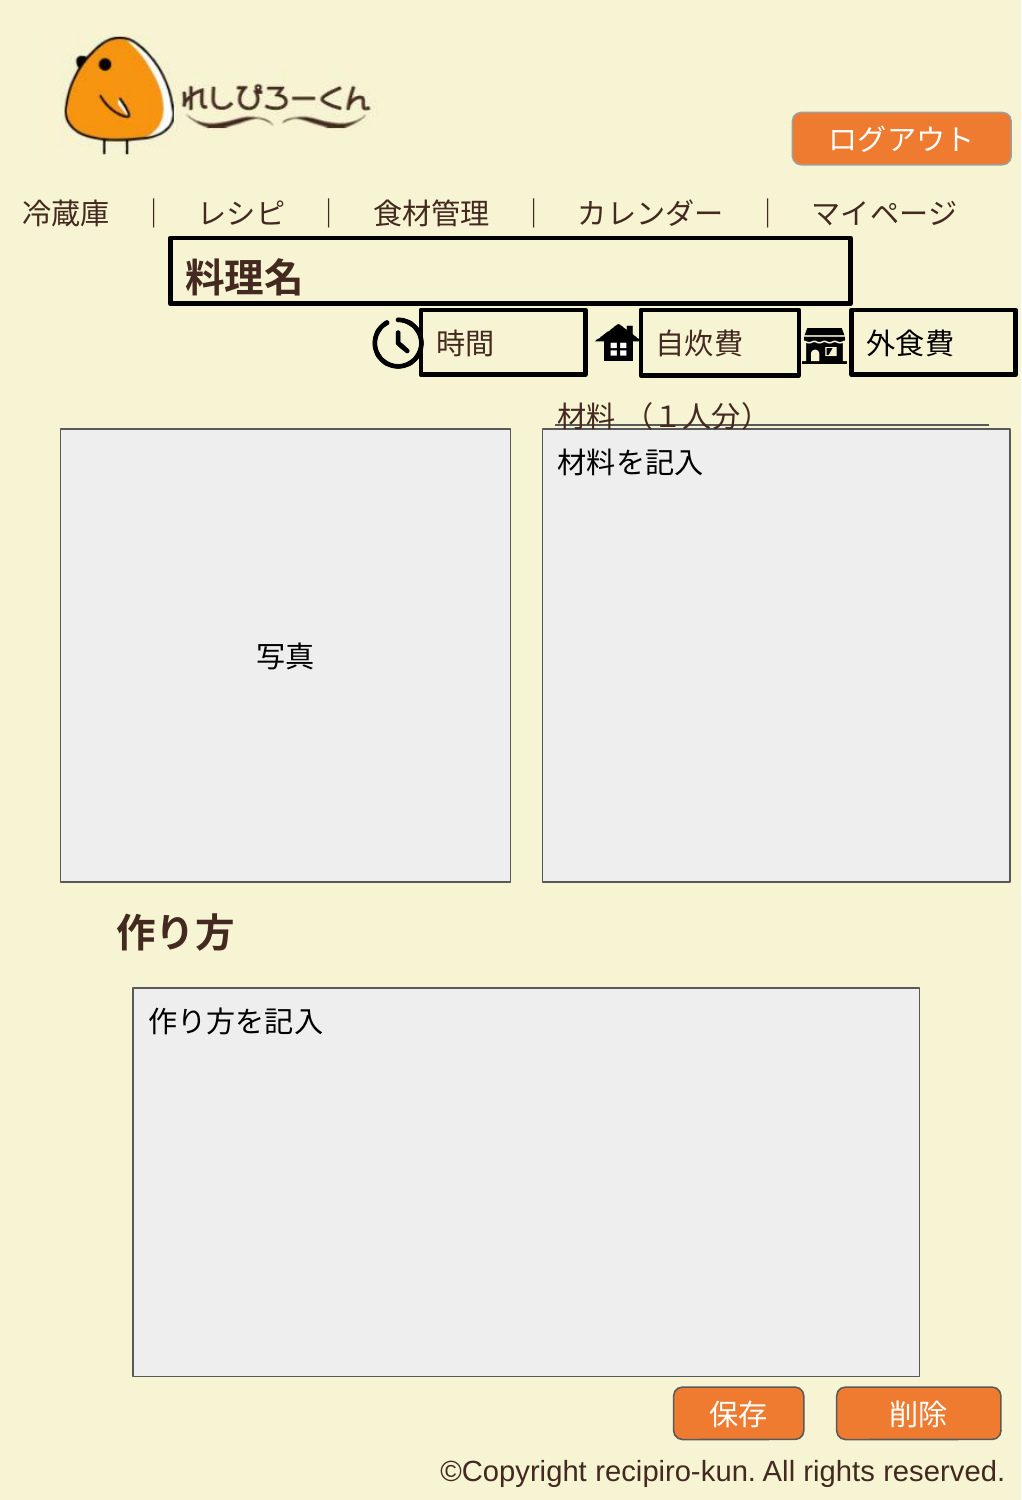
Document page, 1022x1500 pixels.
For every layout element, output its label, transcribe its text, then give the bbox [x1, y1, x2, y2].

text_box 冷蔵庫 ｜ レシピ ｜ 食材管理 ｜ カレンダー ｜ マイページ [0, 182, 991, 244]
text_box ©Copyright recipiro-kun. All rights reserved. [94, 1439, 1022, 1500]
text_box 材料を記入 [542, 493, 1010, 882]
picture [41, 29, 383, 165]
text_box 写真 [60, 429, 511, 882]
picture [579, 317, 657, 369]
text_box 時間 [420, 309, 586, 375]
text_box 削除 [836, 1387, 1001, 1440]
picture [367, 312, 429, 374]
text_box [542, 377, 1022, 485]
text_box 外食費 [851, 309, 1016, 375]
text_box 作り方を記入 [133, 988, 920, 1377]
text_box 保存 [673, 1387, 804, 1440]
text_box 作り方 [101, 892, 274, 971]
text_box ログアウト [792, 112, 1012, 165]
text_box 料理名 [170, 244, 851, 304]
text_box 自炊費 [640, 309, 799, 376]
picture [802, 328, 848, 364]
